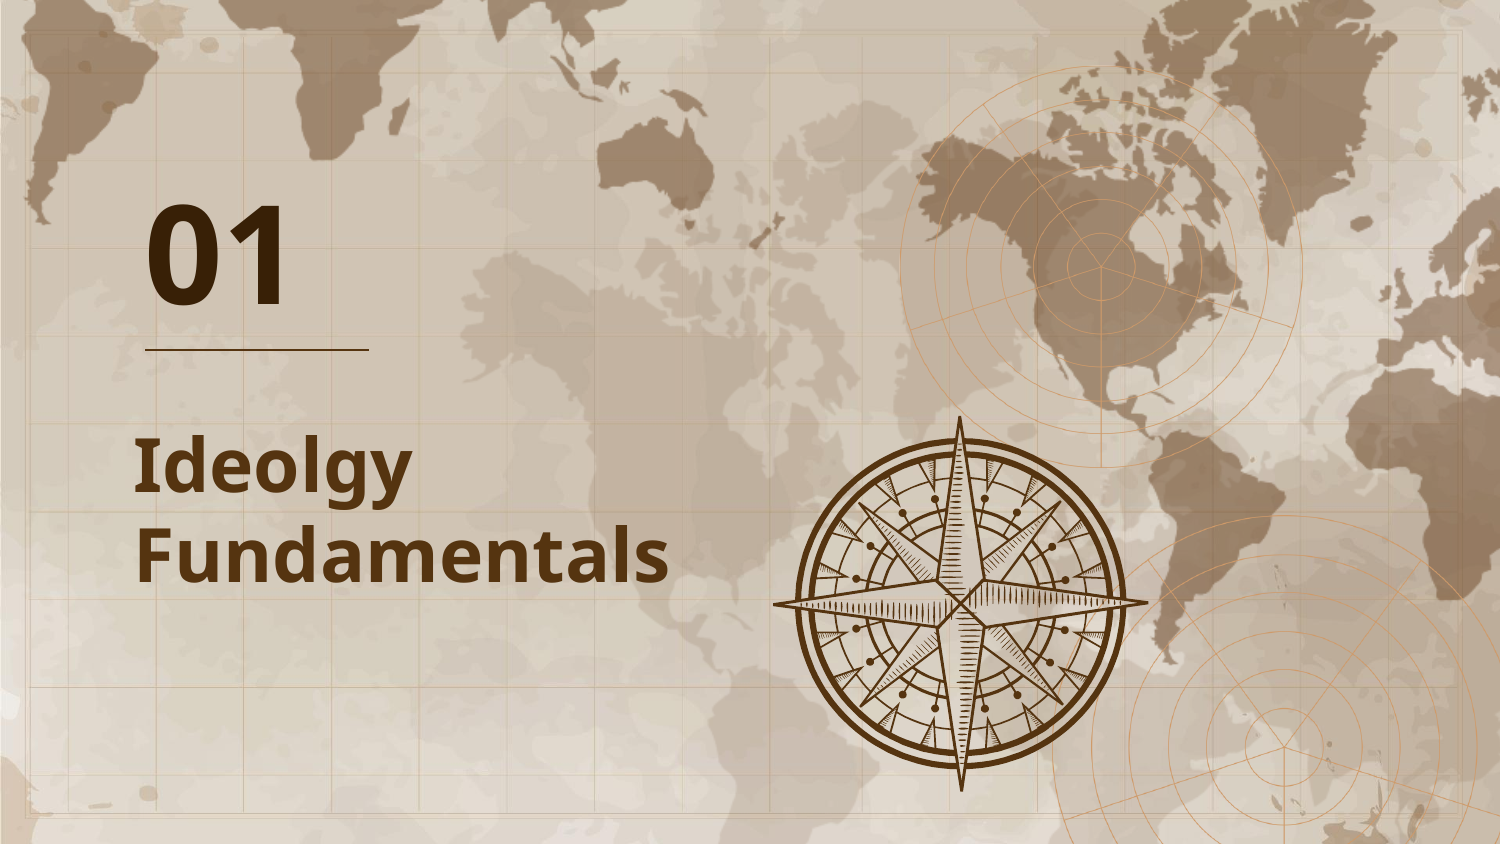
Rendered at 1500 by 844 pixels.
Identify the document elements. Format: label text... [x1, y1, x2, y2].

title 01 [118, 191, 328, 309]
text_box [772, 415, 1149, 792]
title Ideolgy Fundamentals [118, 401, 906, 614]
picture [0, 0, 1500, 844]
